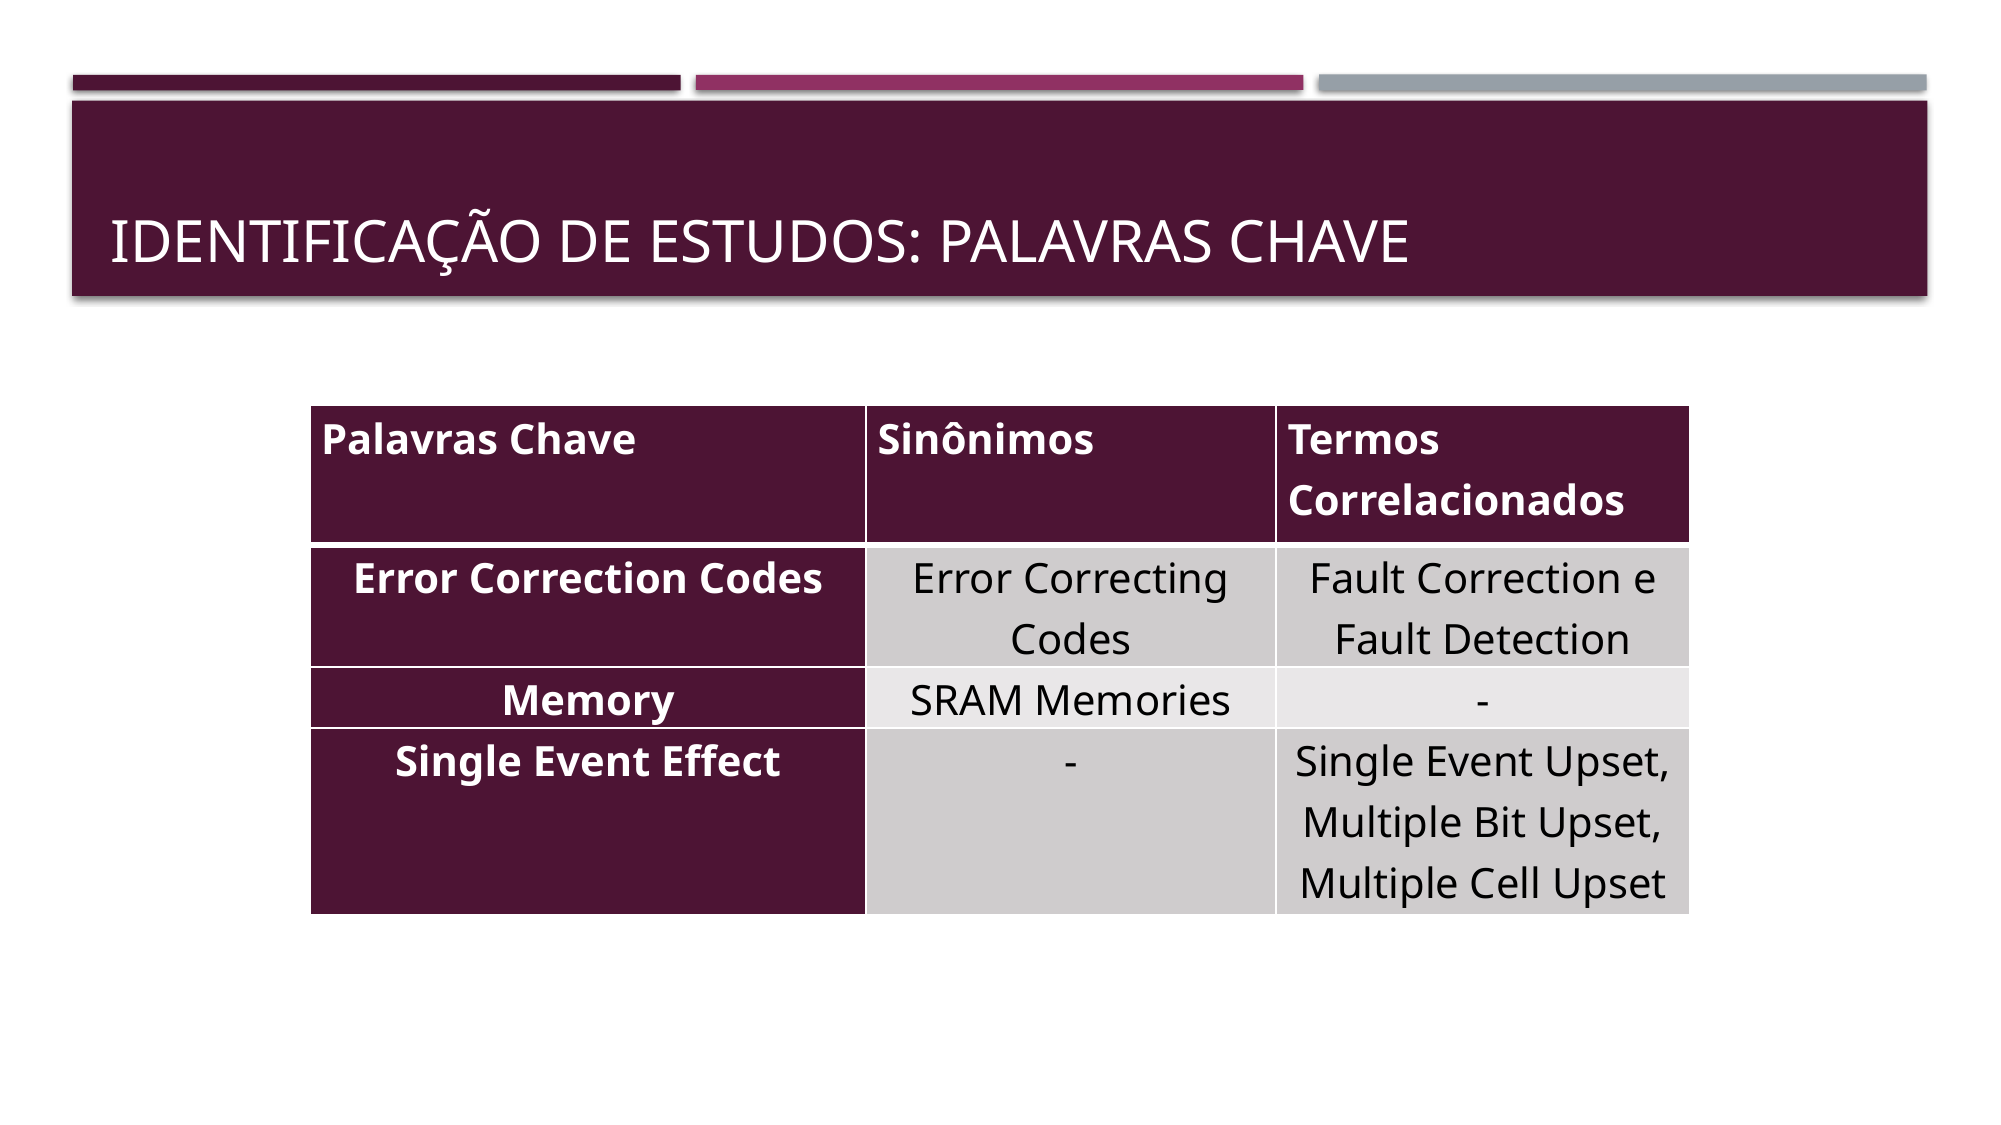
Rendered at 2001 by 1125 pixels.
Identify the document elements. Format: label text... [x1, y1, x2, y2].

table_cell SRAM Memories [867, 668, 1275, 727]
table_header Termos Correlacionados [1277, 406, 1689, 542]
table_cell Error Correcting Codes [867, 548, 1275, 666]
table_header Palavras Chave [311, 406, 865, 542]
table_cell Memory [311, 668, 865, 727]
table_cell Error Correction Codes [311, 548, 865, 666]
title Identificação de Estudos: Palavras Chave [95, 115, 1905, 282]
table_cell Single Event Effect [311, 729, 865, 914]
table_cell - [1277, 668, 1689, 727]
table_cell Single Event Upset, Multiple Bit Upset, Multiple Cell Upset [1277, 729, 1689, 914]
table_header Sinônimos [867, 406, 1275, 542]
table_cell Fault Correction e Fault Detection [1277, 548, 1689, 666]
table_cell - [867, 729, 1275, 914]
